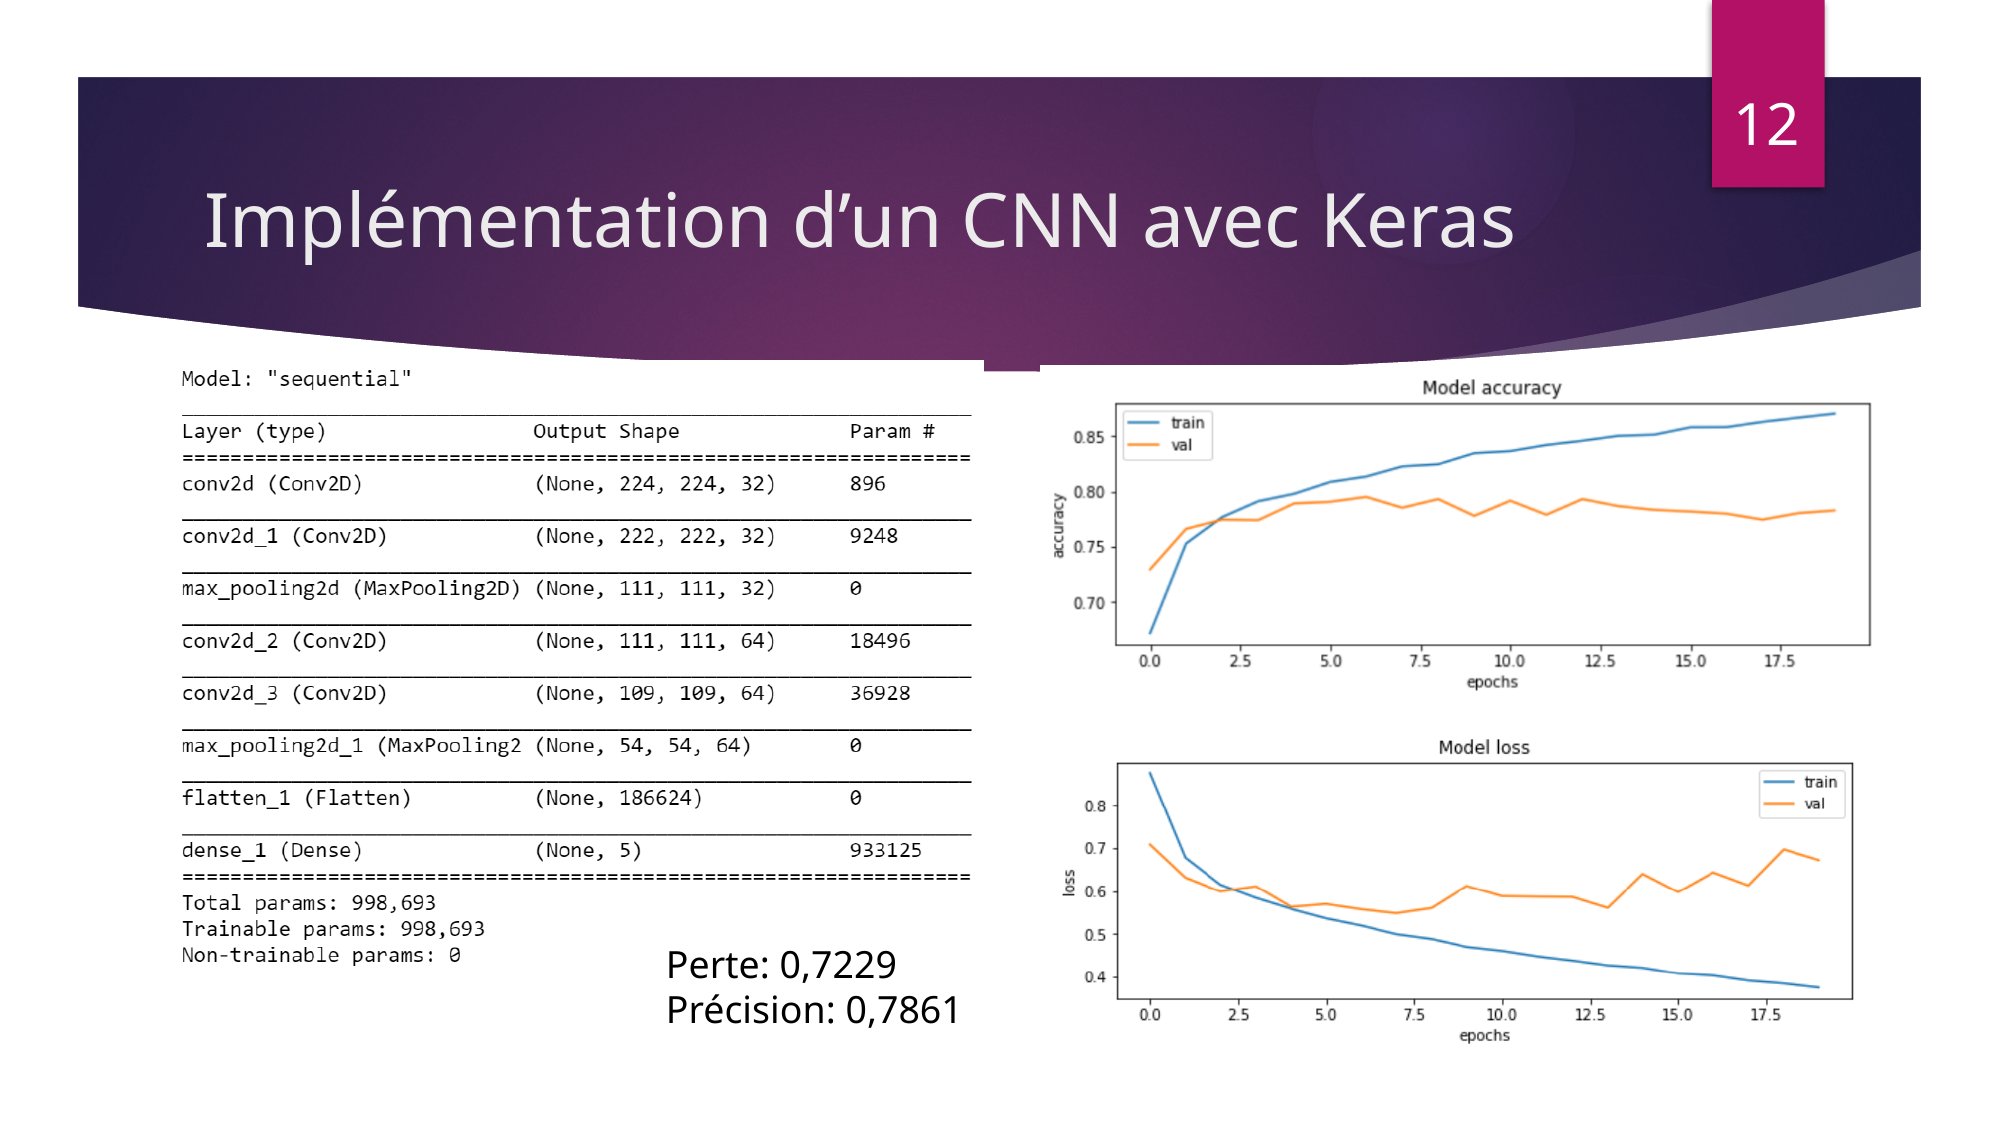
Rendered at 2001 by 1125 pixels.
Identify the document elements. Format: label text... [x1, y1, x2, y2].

picture [174, 360, 984, 966]
title Implémentation d’un CNN avec Keras [189, 159, 1627, 276]
text_box Perte: 0,7229 Précision: 0,7861 [651, 933, 1034, 1039]
picture [1040, 364, 1916, 1055]
slide_number 12 [1698, 48, 1836, 175]
